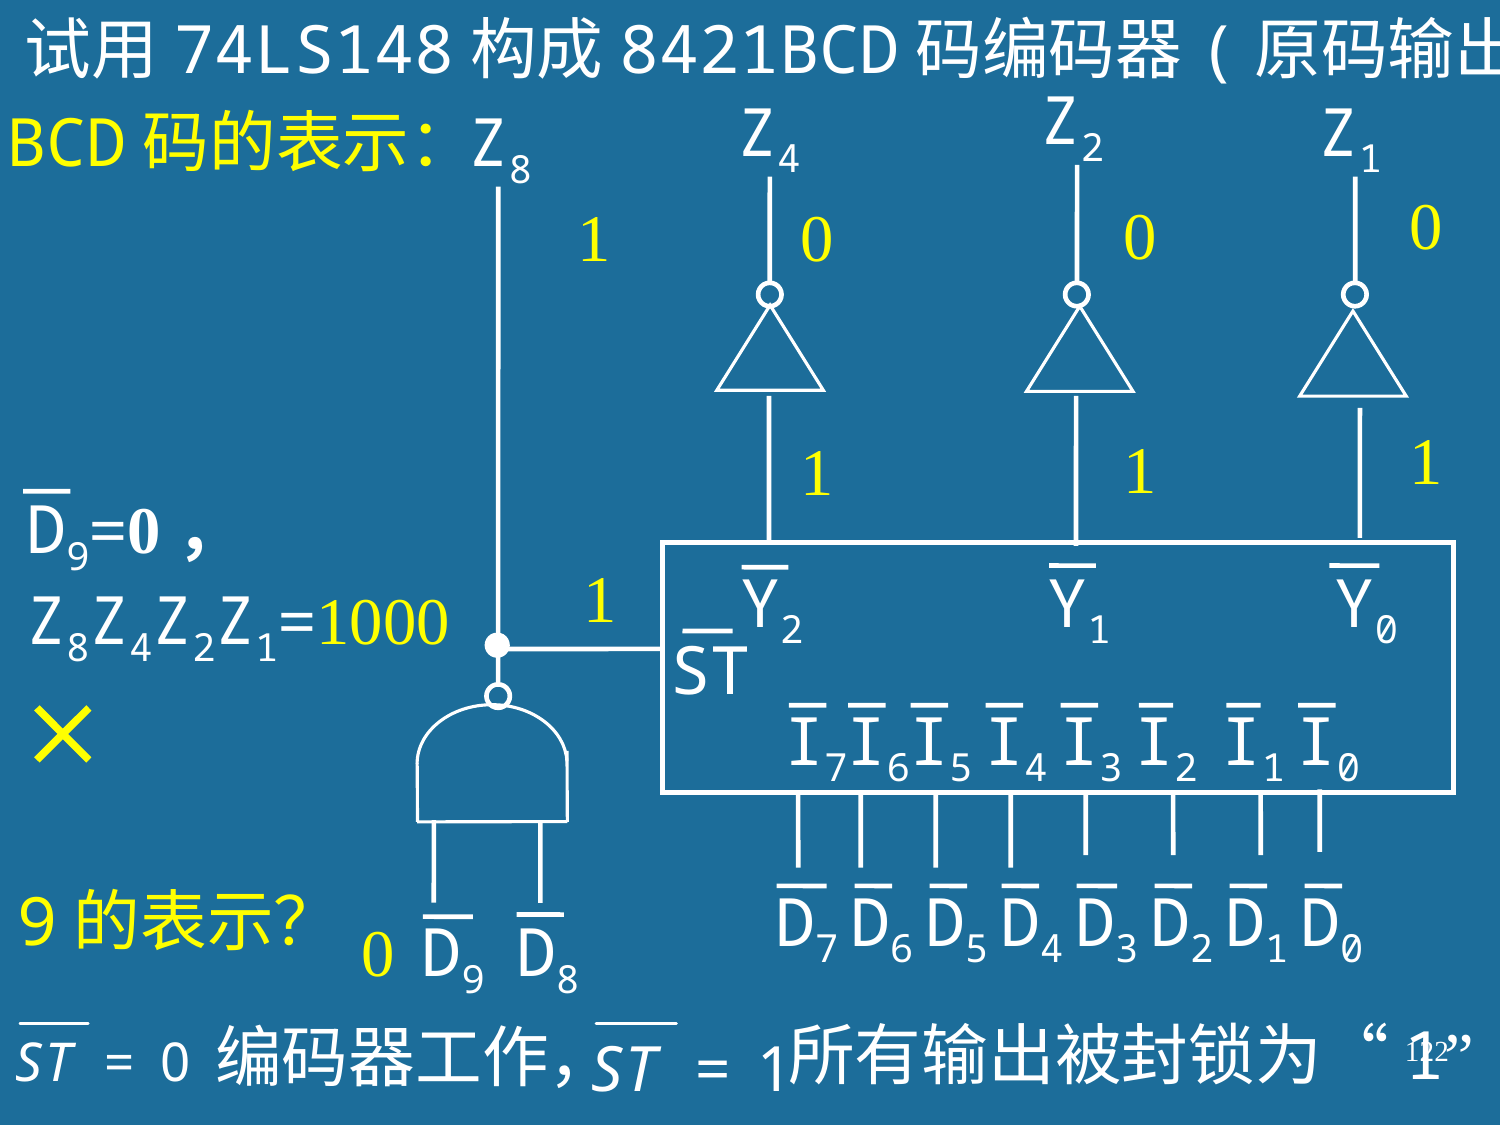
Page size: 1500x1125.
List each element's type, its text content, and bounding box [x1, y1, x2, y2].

text_box I1 [1207, 691, 1282, 797]
text_box D6 [835, 871, 910, 978]
text_box BCD码的表示： [0, 92, 492, 188]
text_box D0 [1285, 871, 1378, 978]
text_box D8 [501, 902, 594, 1007]
text_box 例:试用74LS148构成8421BCD码编码器(原码输出) [0, 0, 1500, 95]
text_box D7 [760, 871, 835, 978]
text_box Z1 [1304, 82, 1397, 174]
text_box I3 [1044, 691, 1119, 797]
text_box Y2 [725, 553, 818, 659]
text_box [716, 305, 824, 391]
text_box Y0 [1320, 553, 1430, 659]
text_box Y1 [1032, 553, 1126, 659]
text_box D3 [1060, 871, 1135, 978]
text_box [1065, 292, 1089, 307]
text_box I4 [969, 691, 1044, 797]
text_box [784, 175, 1459, 284]
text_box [10, 1009, 196, 1091]
text_box 编码器工作， [200, 1007, 585, 1103]
text_box D5 [910, 871, 985, 978]
text_box I2 [1119, 691, 1207, 797]
text_box I6 [832, 691, 894, 797]
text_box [433, 776, 552, 839]
text_box D9 [406, 902, 500, 1007]
text_box D4 [985, 871, 1060, 978]
text_box [1299, 310, 1407, 397]
text_box [662, 542, 1454, 793]
text_box D2 [1135, 871, 1210, 978]
text_box Z2 [1026, 70, 1119, 174]
text_box Z4 [722, 82, 855, 188]
text_box 0 [346, 902, 410, 997]
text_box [11, 479, 669, 768]
text_box [758, 282, 782, 307]
text_box 9的表示？ [3, 871, 356, 967]
text_box I0 [1282, 691, 1375, 797]
text_box 1 [562, 187, 627, 283]
text_box Z8 [453, 92, 547, 199]
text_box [585, 1007, 798, 1102]
text_box ST [673, 620, 766, 715]
text_box I7 [769, 691, 832, 797]
text_box [1026, 306, 1134, 392]
text_box I5 [894, 691, 969, 797]
text_box D1 [1210, 871, 1285, 978]
text_box [1343, 292, 1367, 307]
text_box 所有输出被封锁为“1” [773, 1005, 1500, 1101]
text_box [784, 409, 1459, 519]
